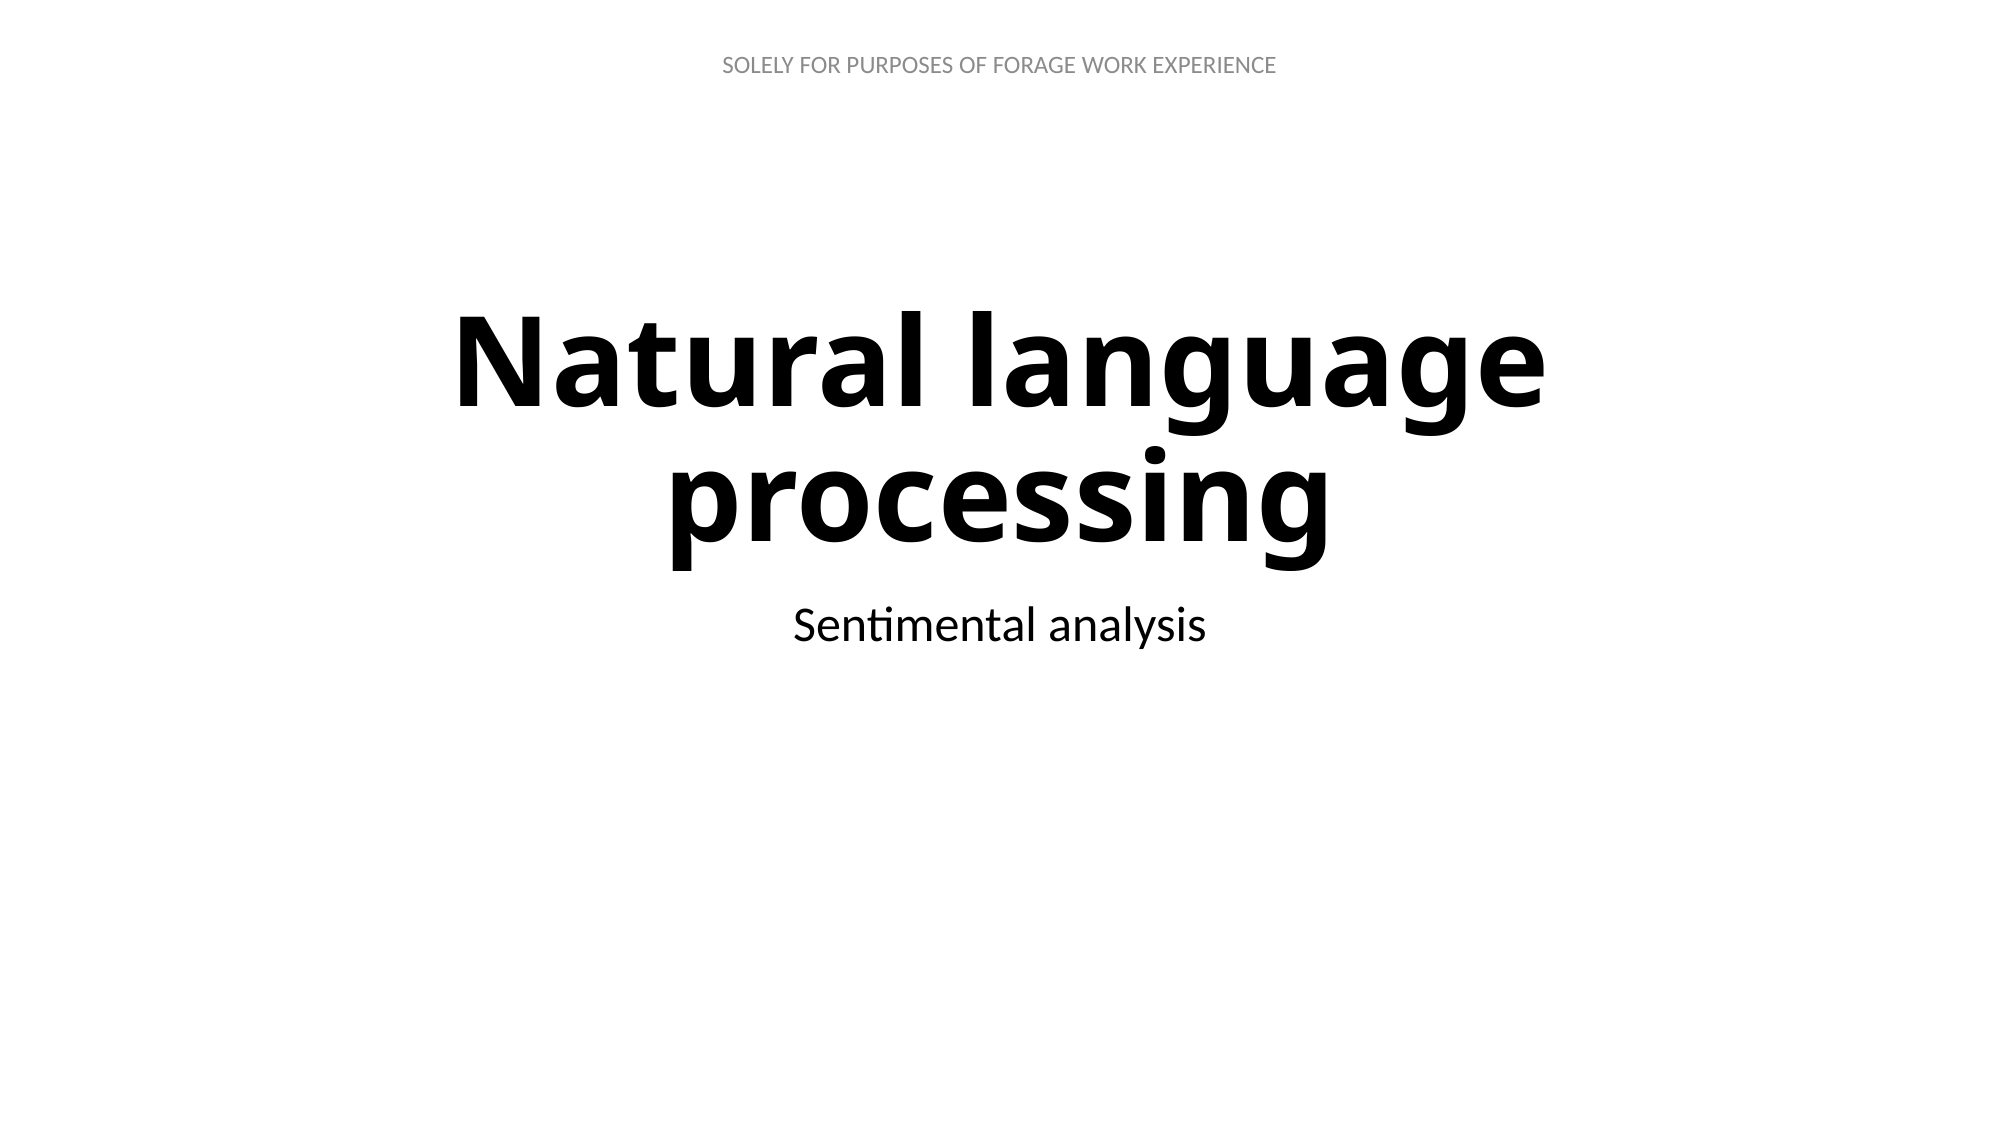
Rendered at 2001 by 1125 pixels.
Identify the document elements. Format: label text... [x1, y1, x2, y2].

title Natural language processing [249, 184, 1750, 576]
subtitle Sentimental analysis [249, 590, 1750, 863]
